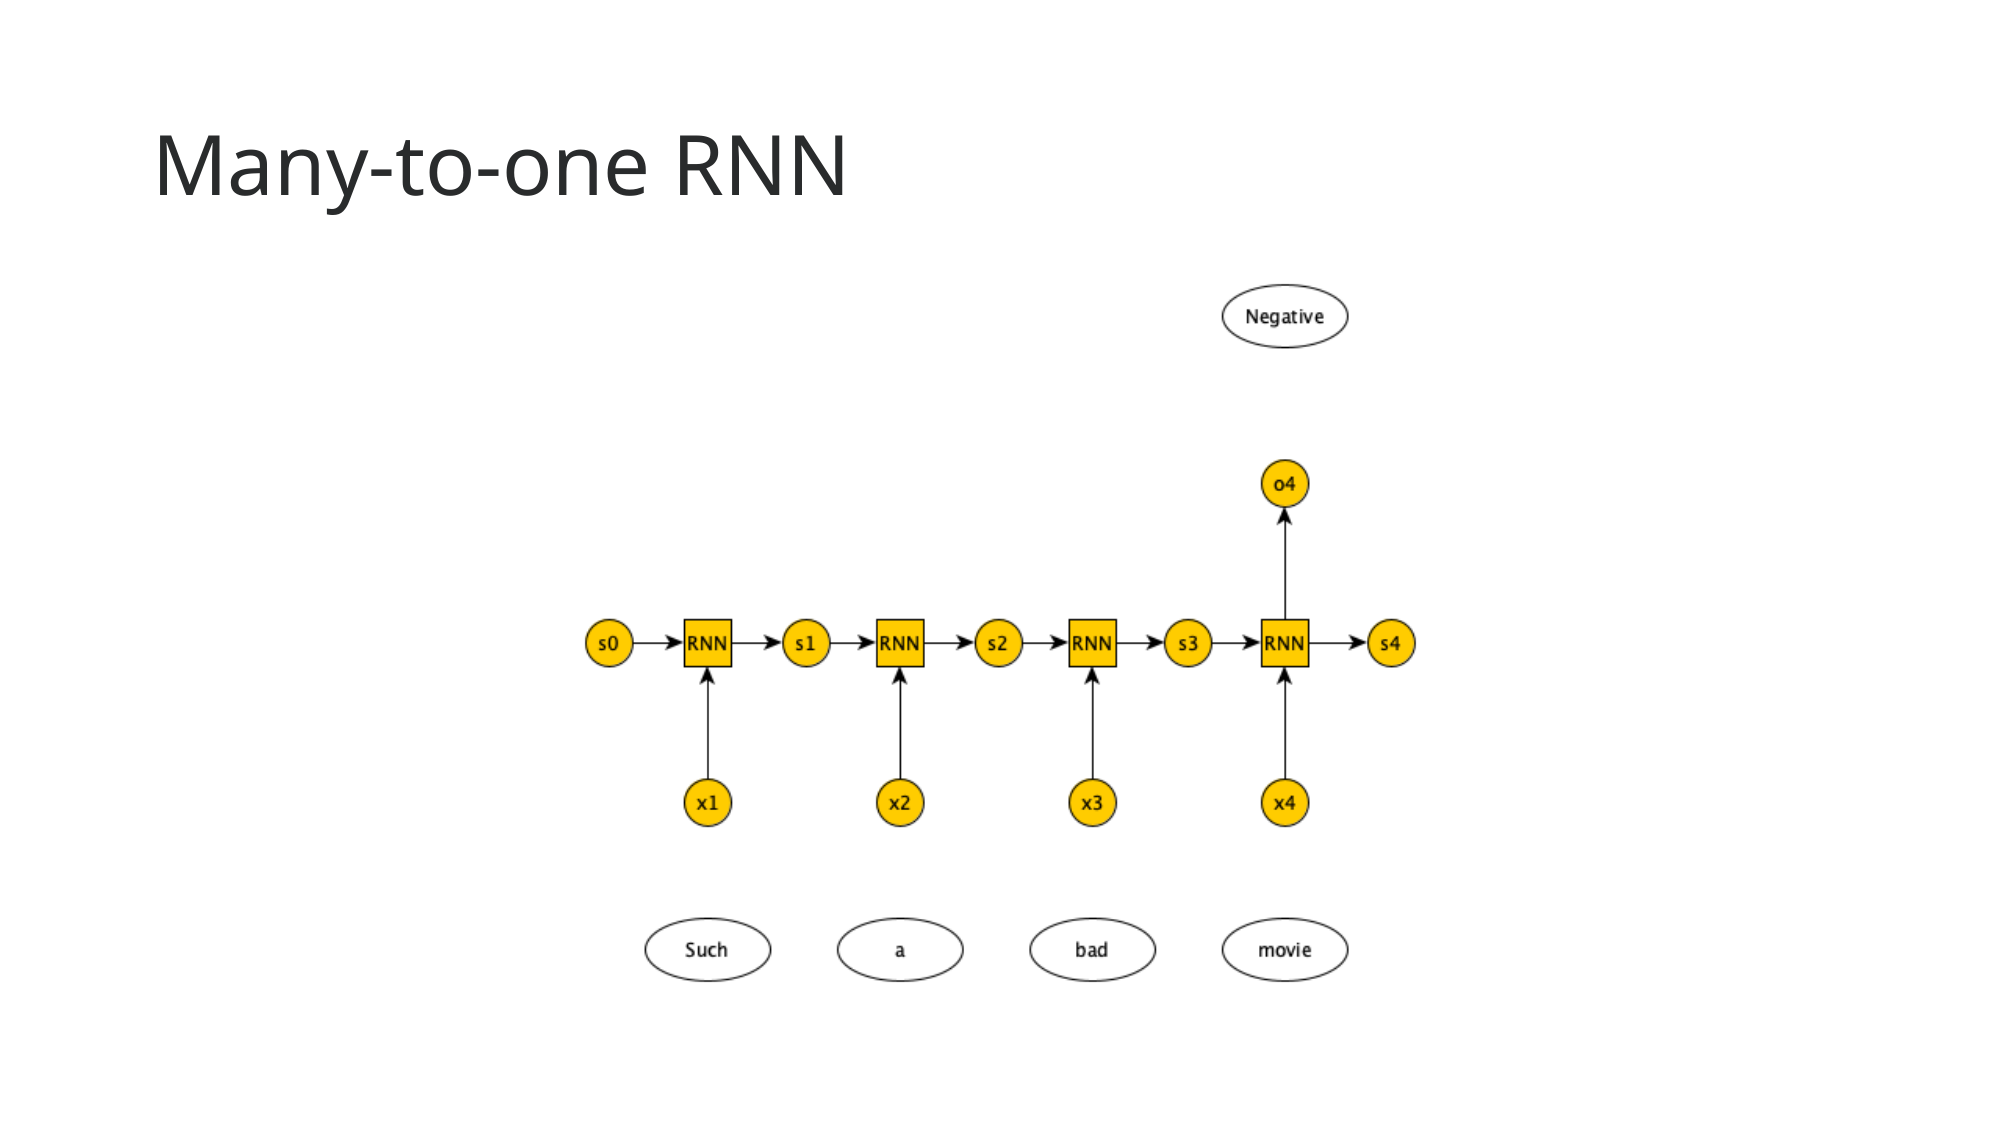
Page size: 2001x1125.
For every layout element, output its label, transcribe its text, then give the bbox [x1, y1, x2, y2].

title Many-to-one RNN [137, 59, 1863, 278]
picture [562, 261, 1438, 1004]
